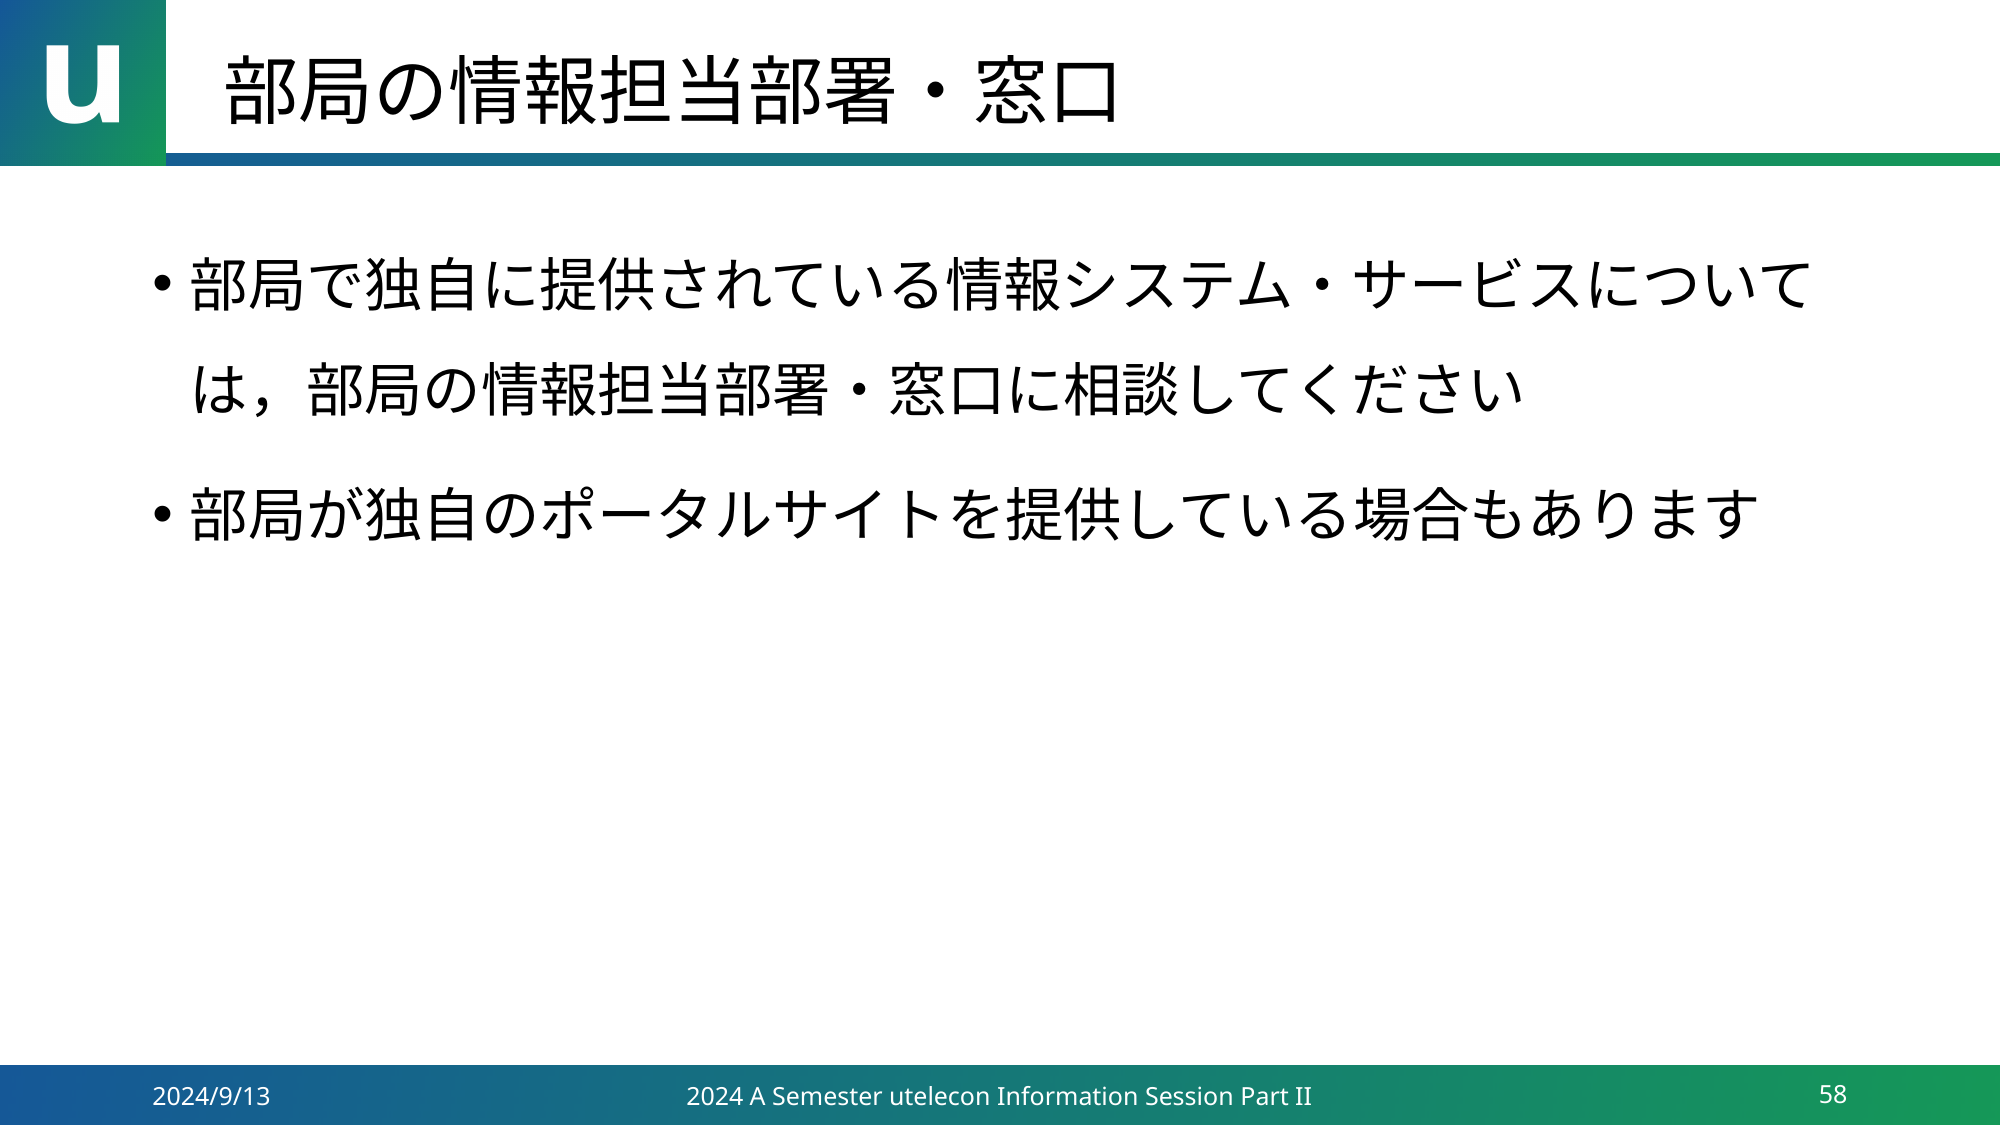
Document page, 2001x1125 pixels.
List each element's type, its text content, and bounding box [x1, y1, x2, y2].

title 部局の情報担当部署・窓口 [208, 35, 1863, 154]
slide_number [137, 1074, 588, 1117]
slide_number 58 [1412, 1074, 1863, 1117]
picture [0, 1065, 2000, 1125]
list 部局で独自に提供されている情報システム・サービスについては，部局の情報担当部署・窓口に相談してください 部局が独自のポータルサイトを提供している場合もあります [137, 205, 1863, 1055]
picture [0, 0, 2000, 166]
footer 2024 A Semester utelecon Information Session Part II [607, 1074, 1393, 1117]
